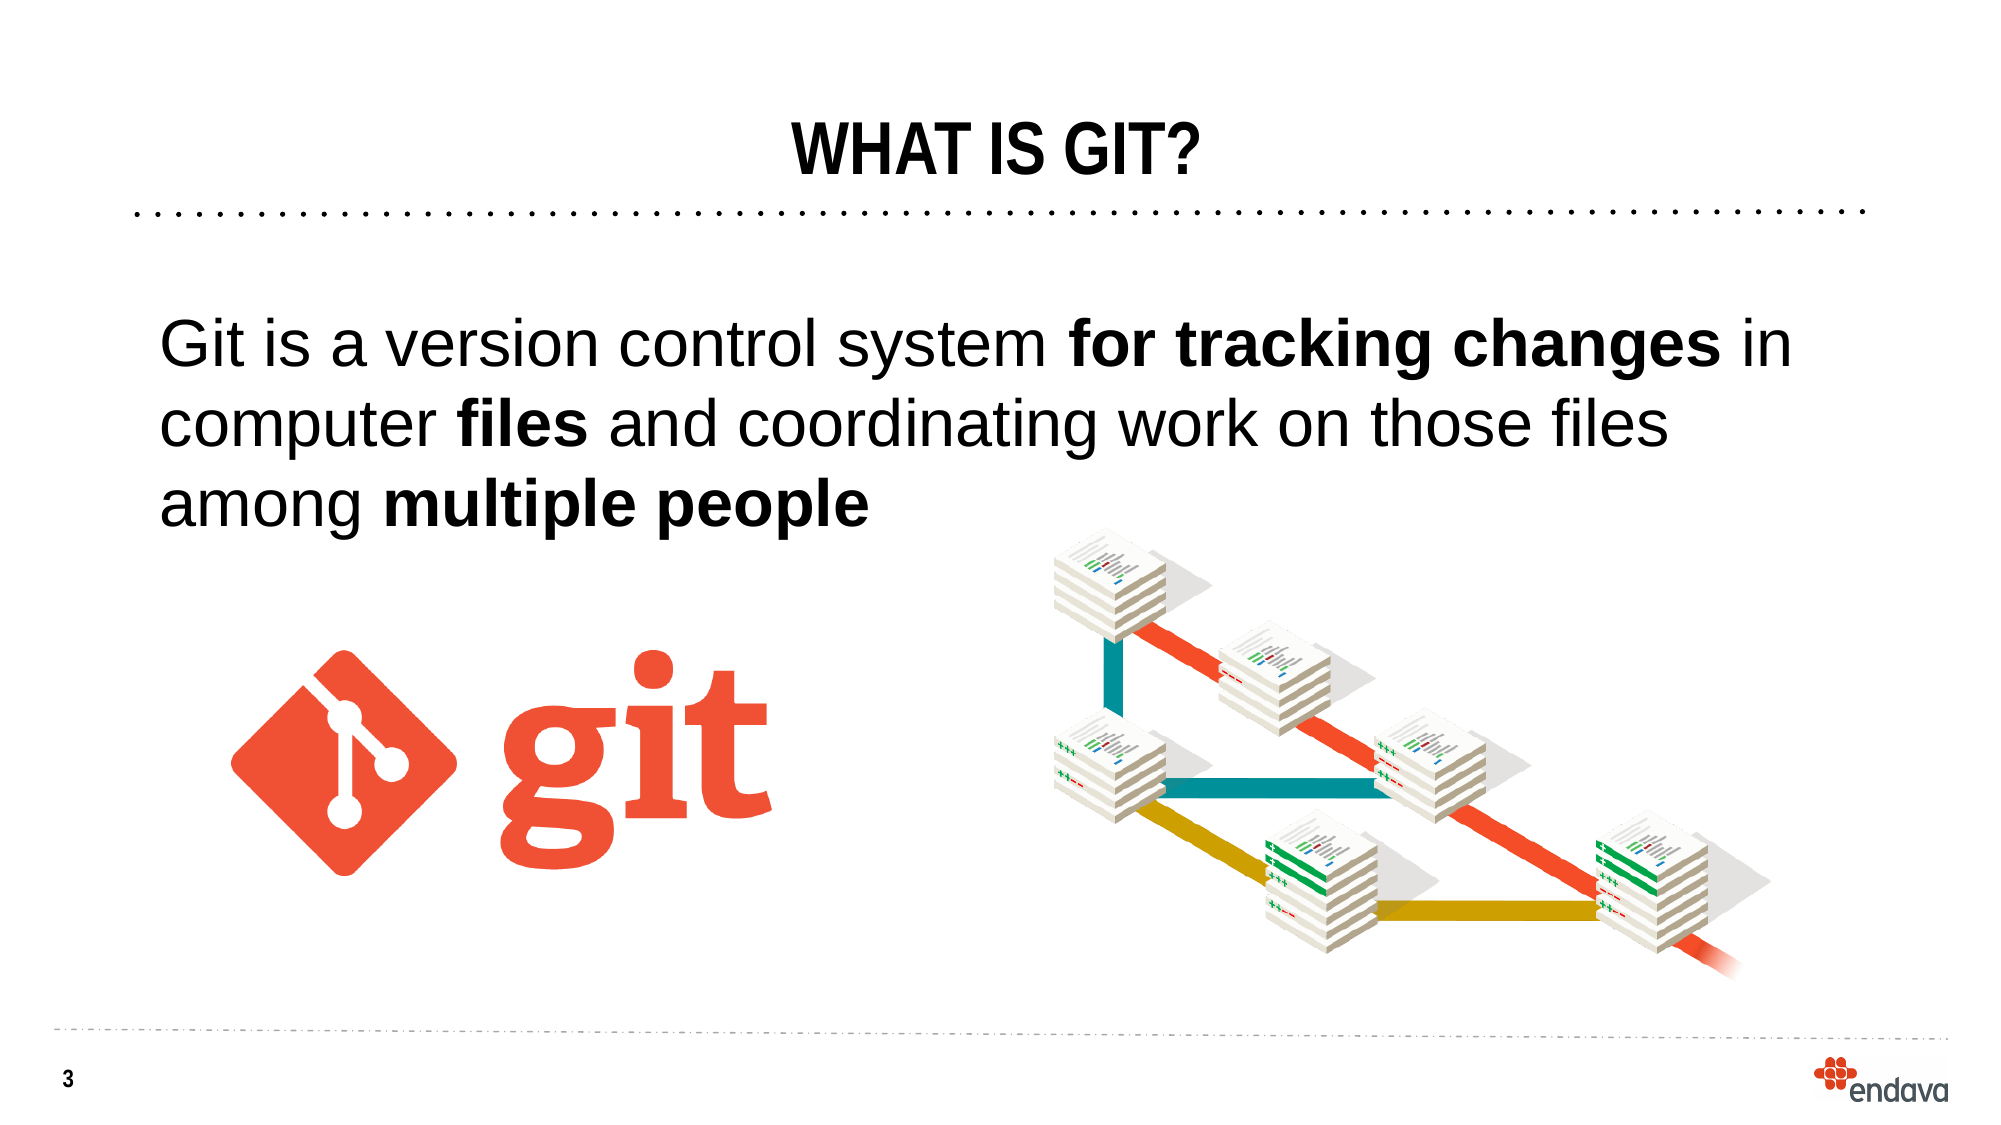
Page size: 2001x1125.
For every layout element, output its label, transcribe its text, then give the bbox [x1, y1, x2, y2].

picture [1814, 1057, 1948, 1102]
picture [1052, 525, 1788, 1001]
text_box Git is a version control system for tracking changes in computer files and coordinating work on those files among multiple people [145, 291, 1870, 550]
title WHAT IS GIT? [198, 26, 1812, 195]
picture [231, 649, 772, 876]
